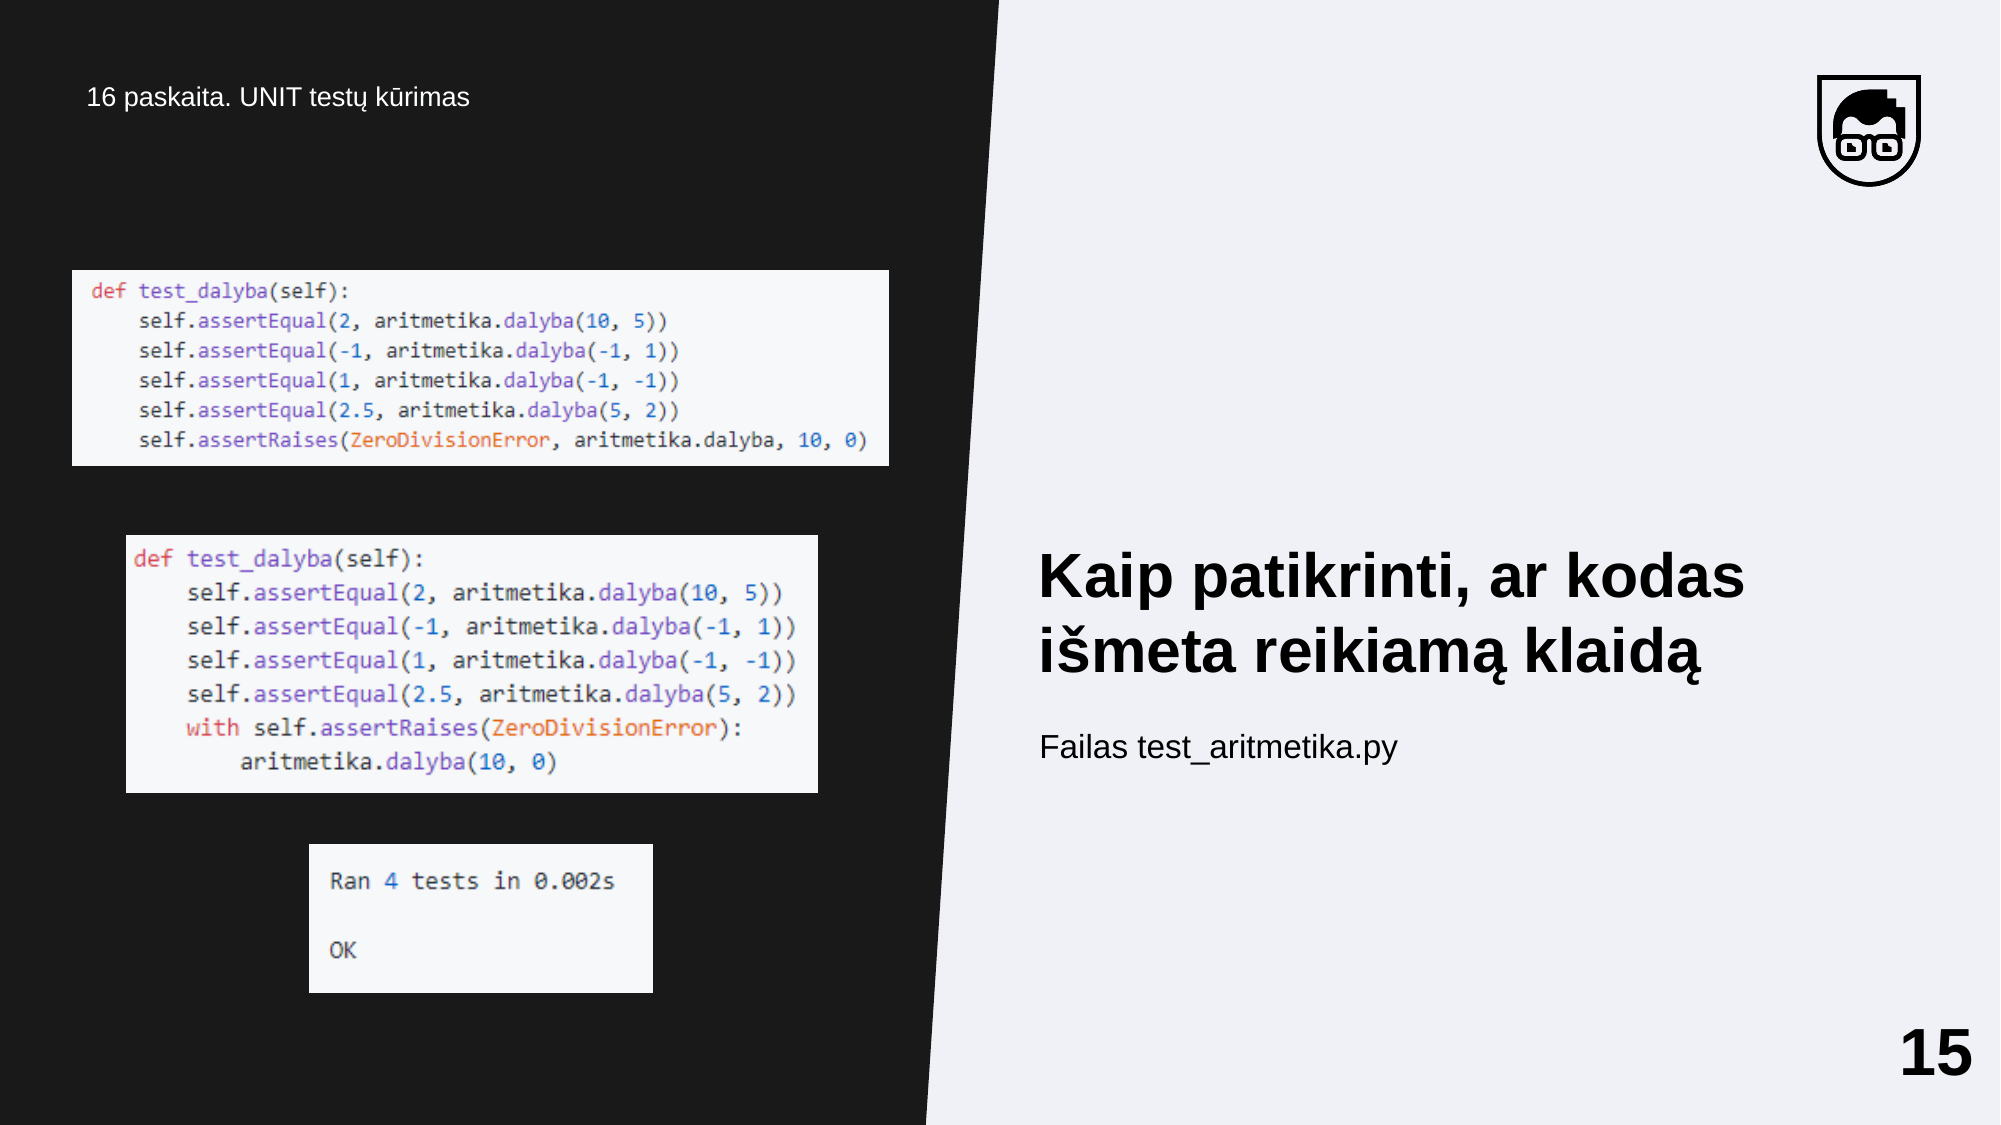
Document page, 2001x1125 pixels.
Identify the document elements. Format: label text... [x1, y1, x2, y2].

picture [308, 843, 653, 993]
picture [72, 270, 889, 466]
text_box Failas test_aritmetika.py [1031, 717, 1844, 822]
picture [126, 535, 818, 793]
text_box 16 paskaita. UNIT testų kūrimas [78, 75, 1000, 150]
text_box Kaip patikrinti, ar kodas išmeta reikiamą klaidą [1031, 527, 1957, 706]
text_box 15 [1884, 1001, 1989, 1097]
